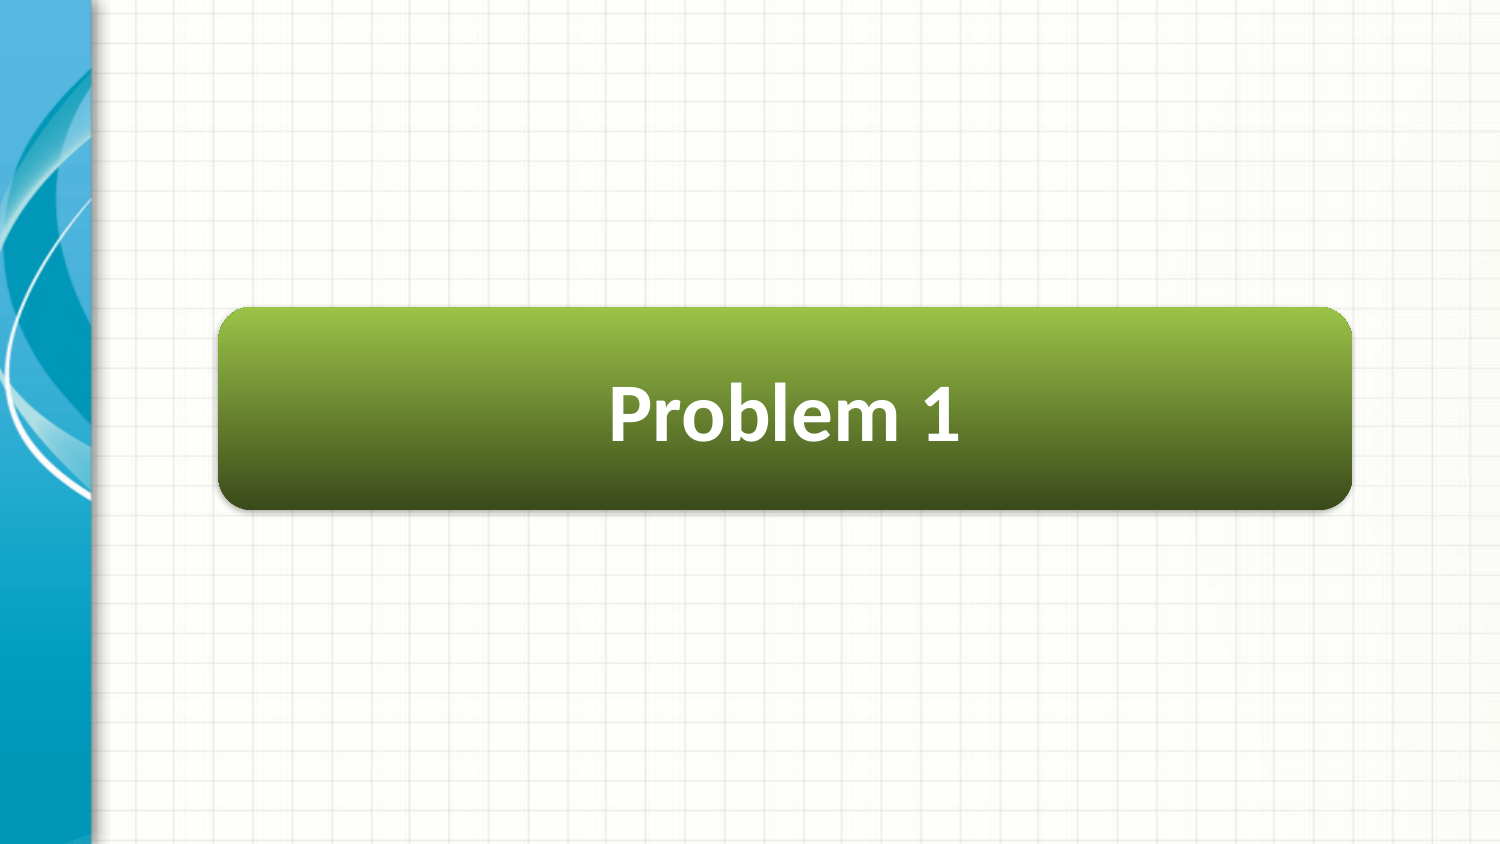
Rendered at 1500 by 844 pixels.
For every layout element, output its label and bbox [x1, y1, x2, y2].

picture [0, 0, 1500, 844]
text_box [218, 306, 1353, 511]
